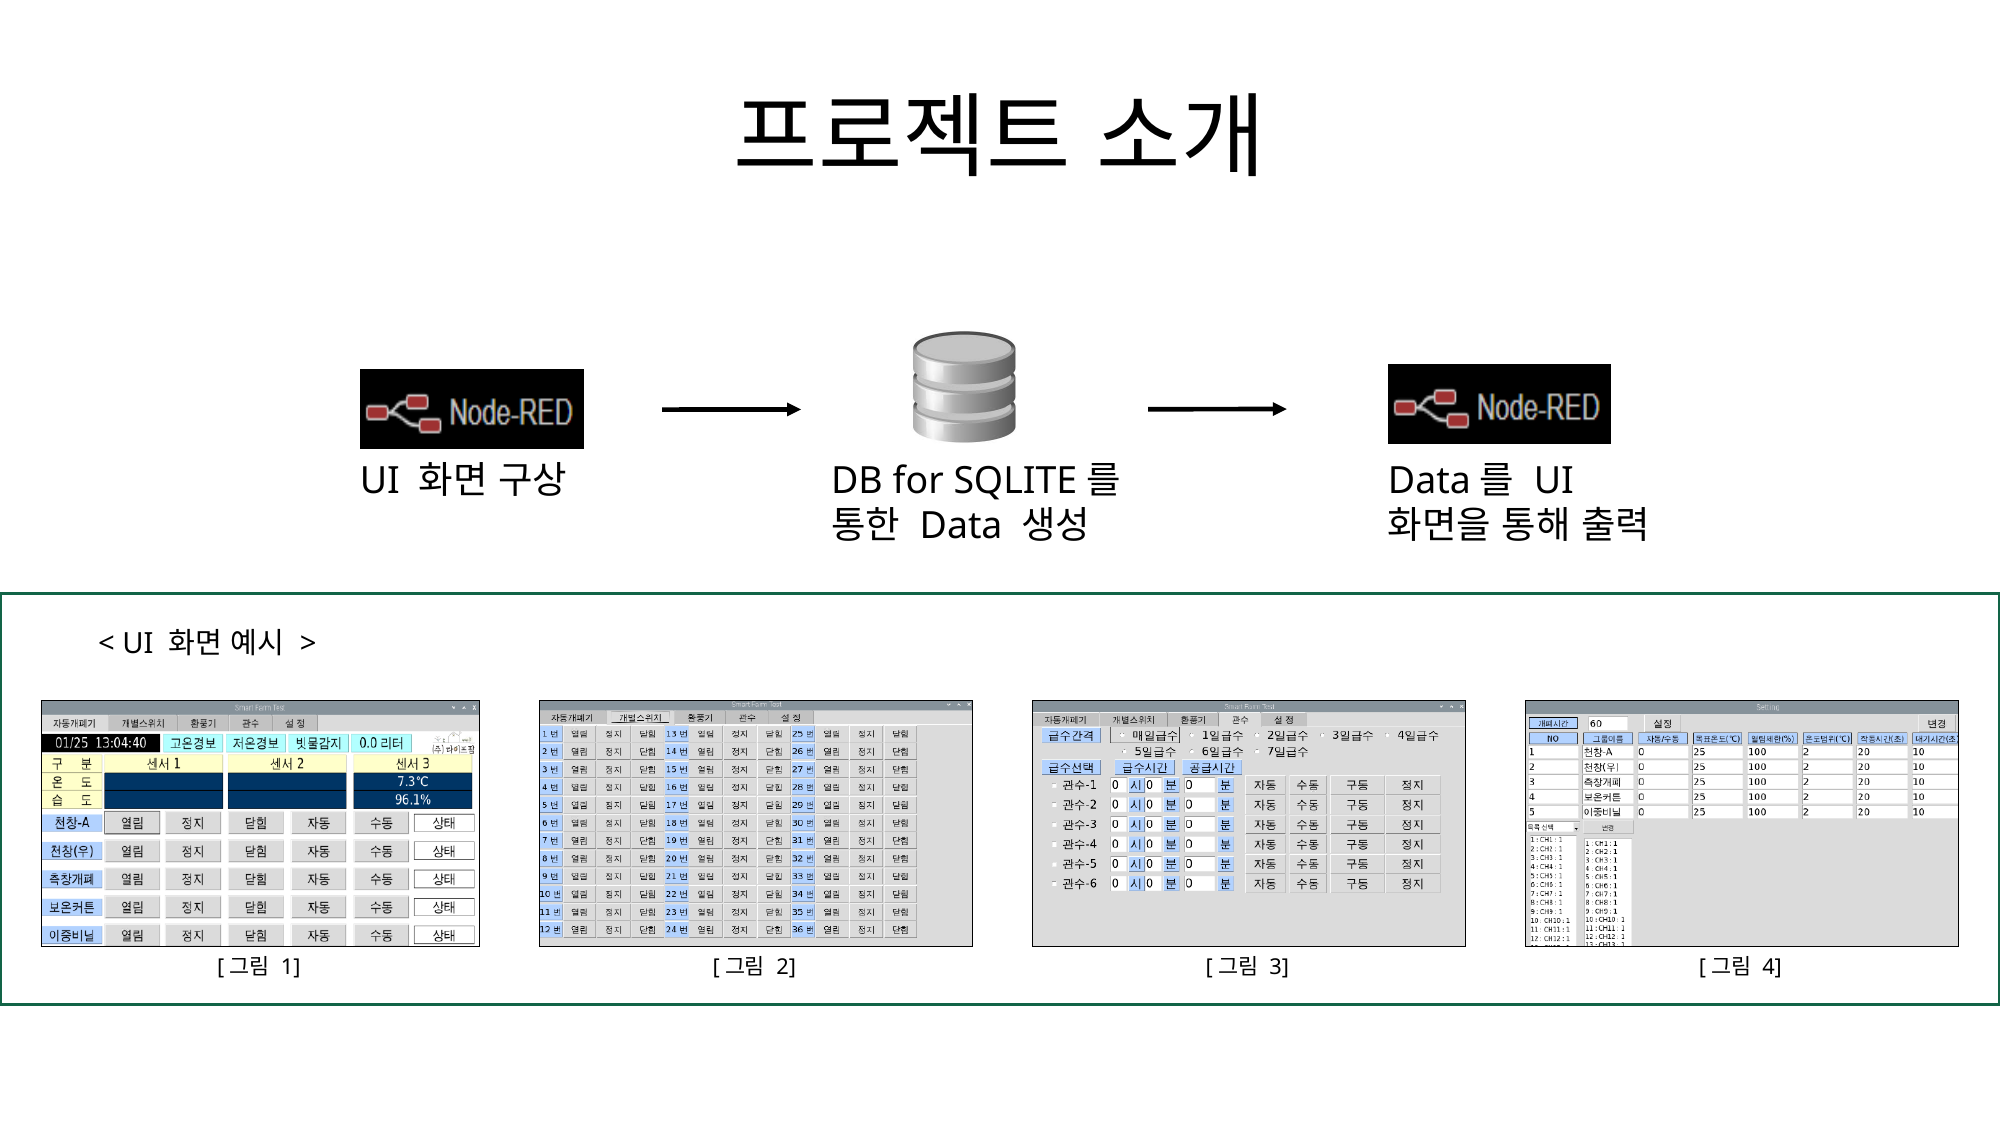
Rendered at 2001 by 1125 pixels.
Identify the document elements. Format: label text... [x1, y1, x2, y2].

picture [1032, 700, 1466, 947]
text_box [그림 3] [1190, 947, 1308, 986]
text_box Data를 UI 화면을 통해 출력 [1373, 448, 1691, 554]
picture [41, 700, 480, 947]
text_box UI 화면 구상 [345, 448, 599, 509]
picture [907, 330, 1021, 444]
title 프로젝트 소개 [137, 59, 1863, 220]
picture [1525, 700, 1959, 947]
text_box DB for SQLITE를 통한 Data 생성 [816, 448, 1138, 554]
picture [539, 700, 973, 947]
text_box [0, 593, 2000, 1006]
text_box [그림 4] [1683, 947, 1801, 986]
picture [1388, 364, 1611, 444]
text_box [그림 1] [202, 947, 319, 986]
picture [360, 369, 584, 450]
text_box [그림 2] [697, 947, 814, 986]
